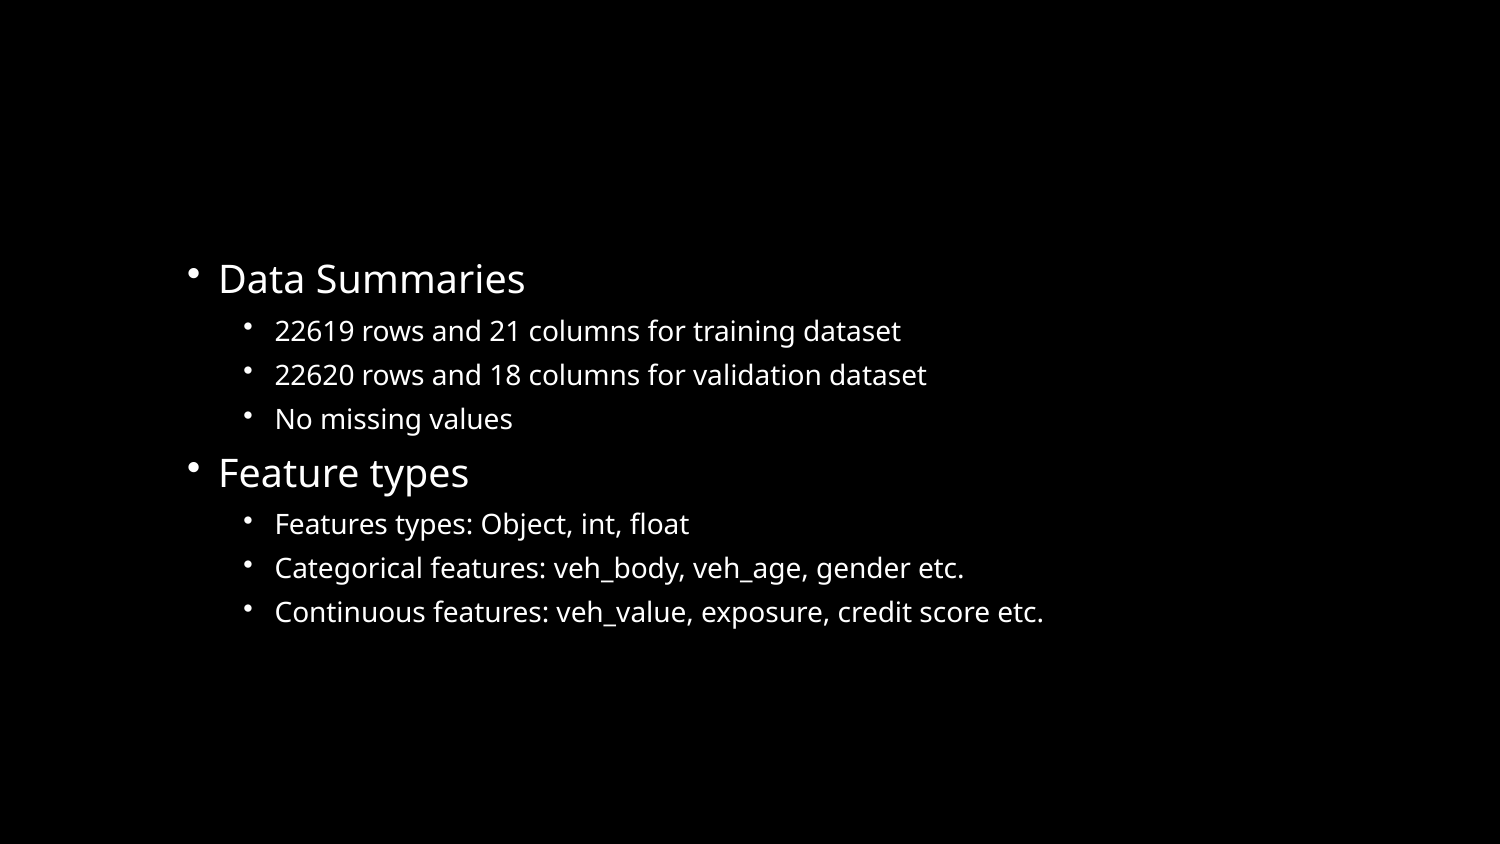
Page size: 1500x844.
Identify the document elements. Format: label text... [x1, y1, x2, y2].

list Data Summaries 22619 rows and 21 columns for training dataset 22620 rows and 18 columns for validation dataset No missing values Feature types Features types: Object, int, float Categorical features: veh_body, veh_age, gender etc. Continuous features: veh_value, exposure, credit score etc. [171, 228, 1180, 648]
